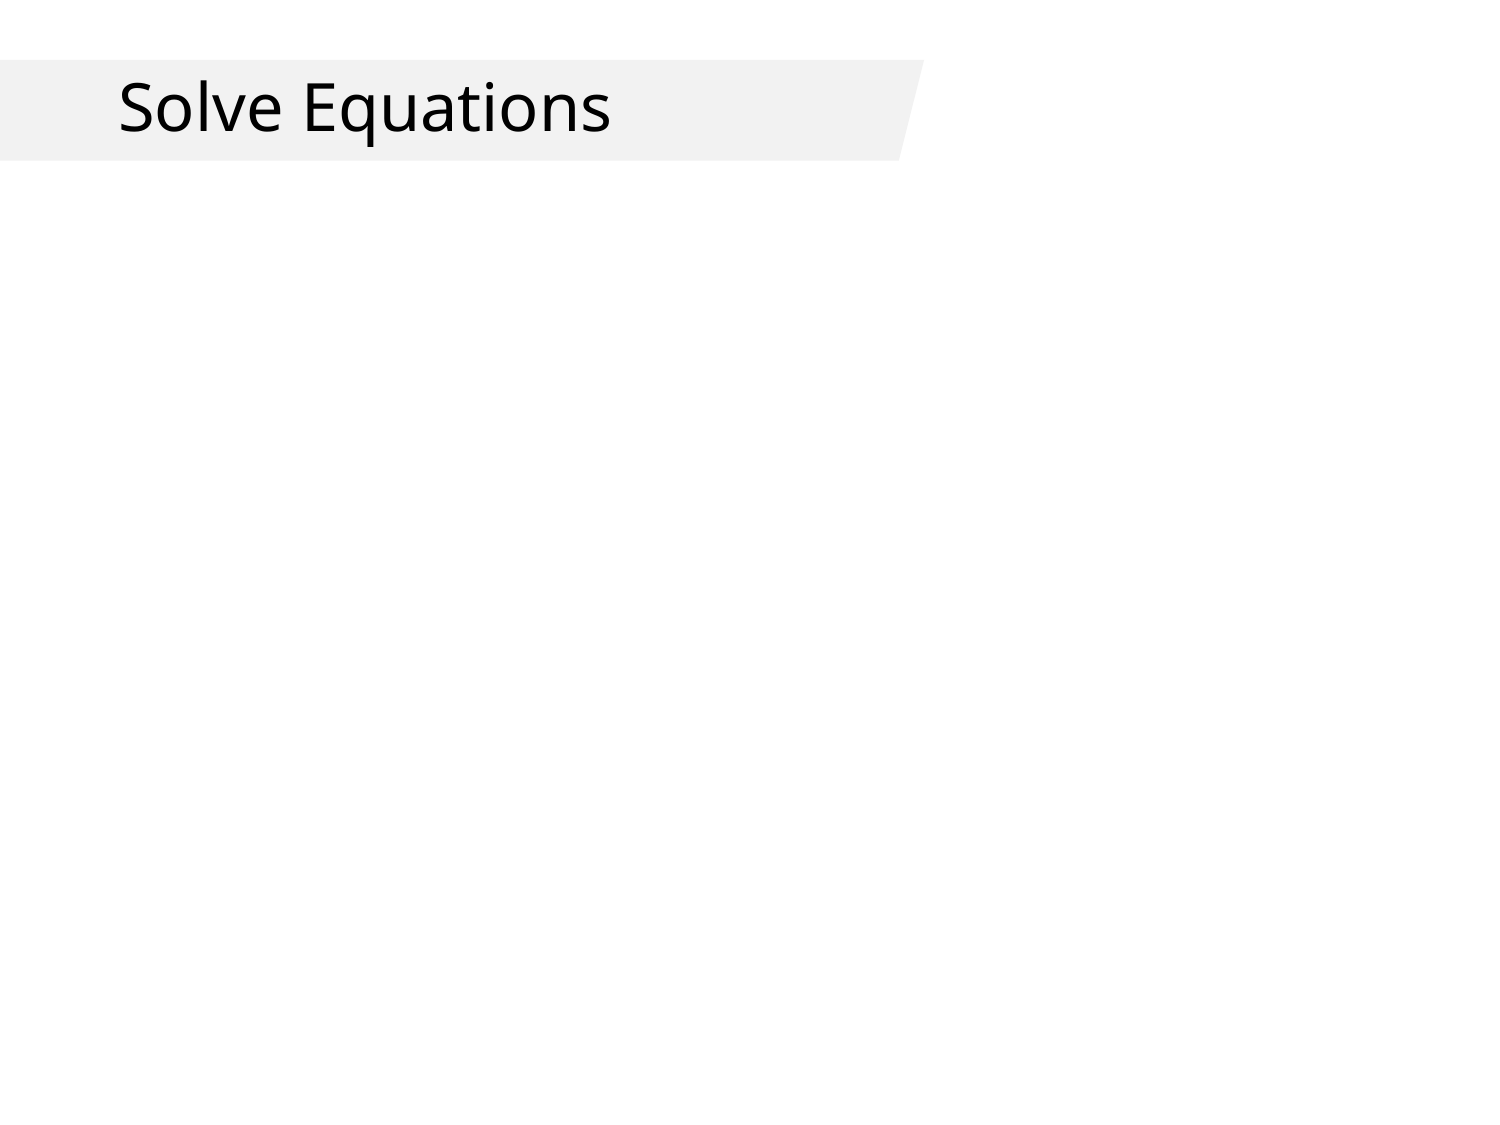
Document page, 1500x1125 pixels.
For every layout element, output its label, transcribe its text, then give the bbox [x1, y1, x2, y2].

title Solve Equations [103, 59, 942, 161]
